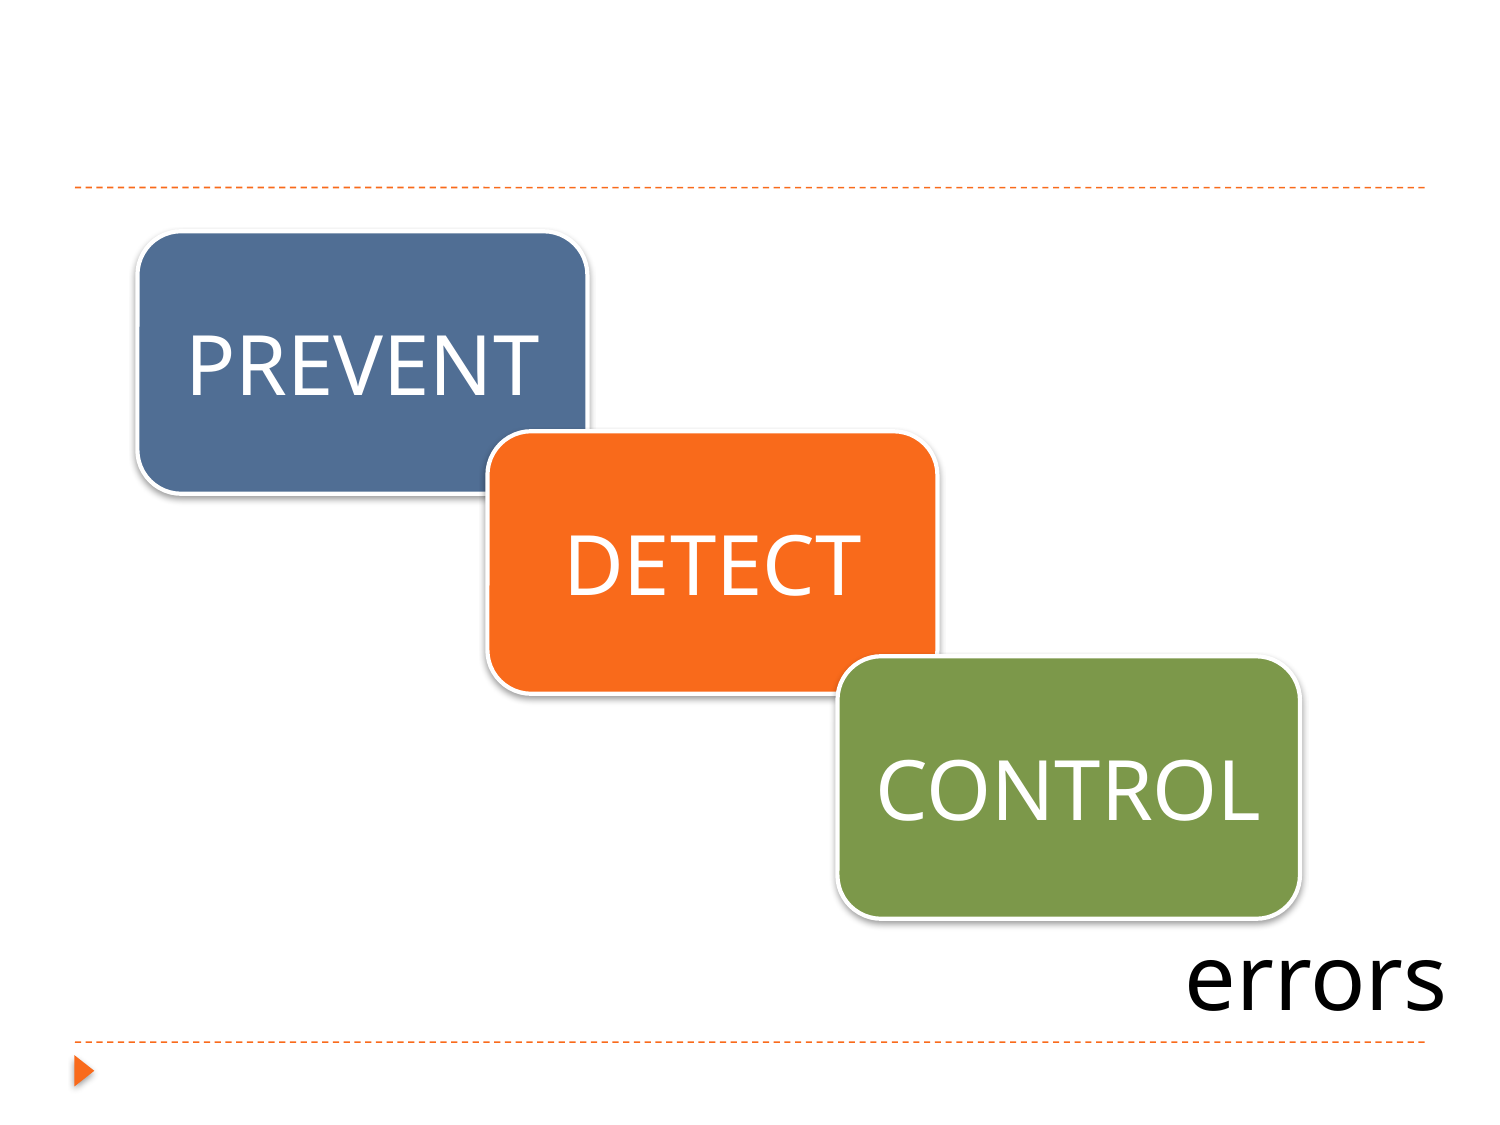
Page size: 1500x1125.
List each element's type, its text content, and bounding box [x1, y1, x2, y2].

text_box errors [1169, 911, 1463, 1036]
text_box DETECT [485, 429, 940, 696]
text_box PREVENT [135, 229, 590, 496]
text_box CONTROL [835, 654, 1303, 921]
